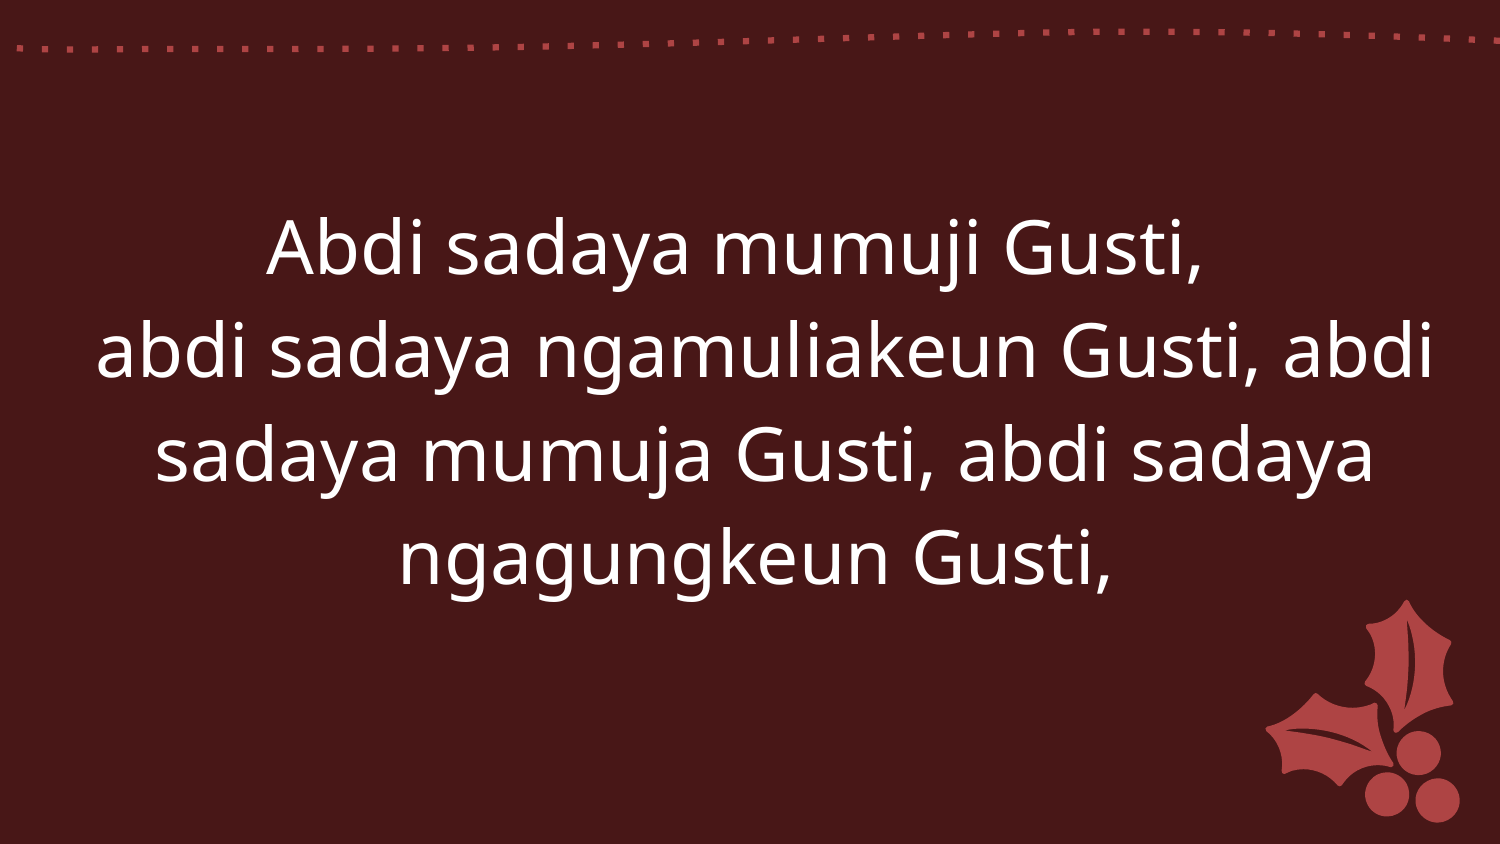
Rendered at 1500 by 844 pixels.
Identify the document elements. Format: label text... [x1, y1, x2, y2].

text_box Abdi sadaya mumuji Gusti, abdi sadaya ngamuliakeun Gusti, abdi sadaya mumuja Gusti, abdi sadaya ngagungkeun Gusti, [63, 170, 1468, 699]
